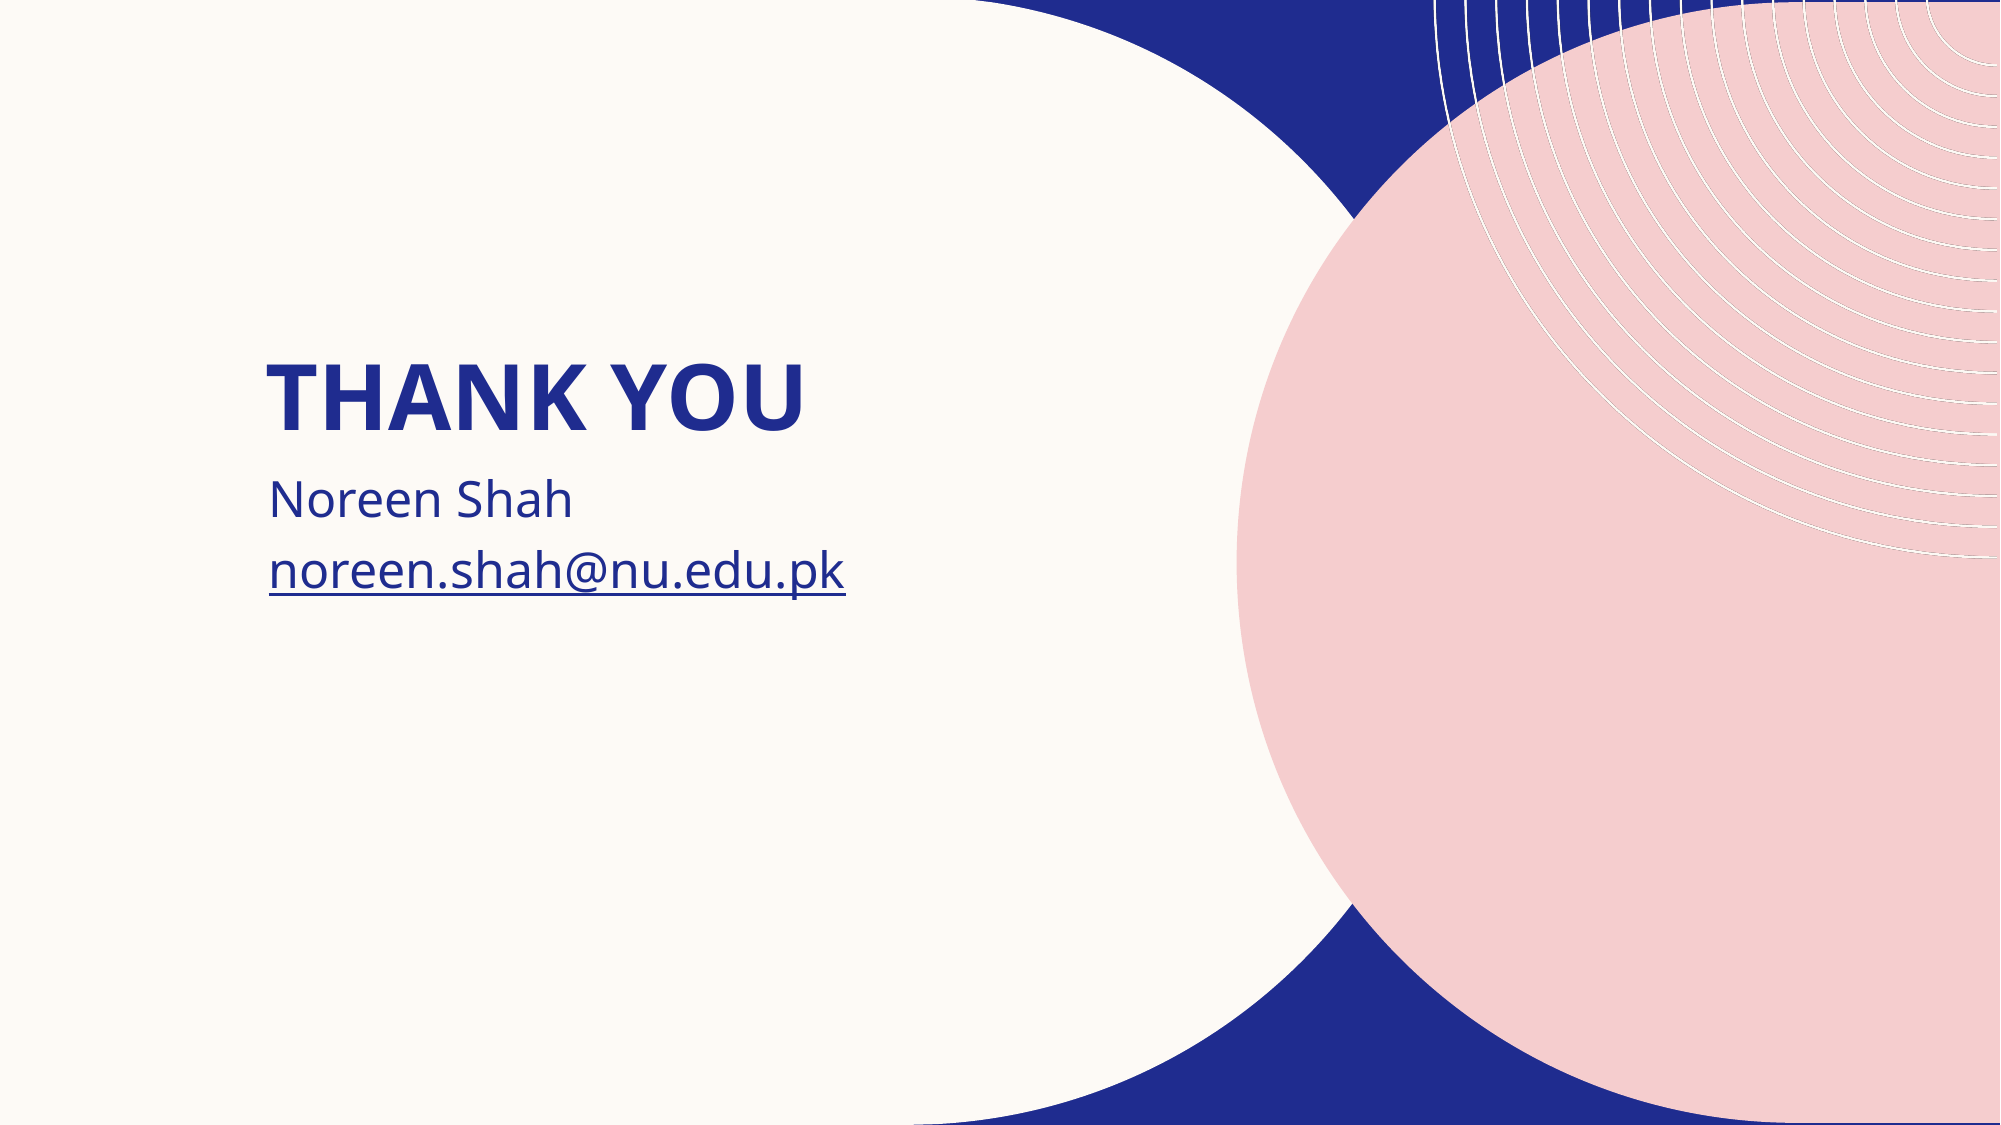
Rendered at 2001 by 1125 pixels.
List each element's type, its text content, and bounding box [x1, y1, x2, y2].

picture [1433, 0, 1997, 559]
title THANK YOU [250, 53, 997, 457]
subtitle Noreen Shah noreen.shah@nu.edu.pk [253, 467, 1000, 847]
